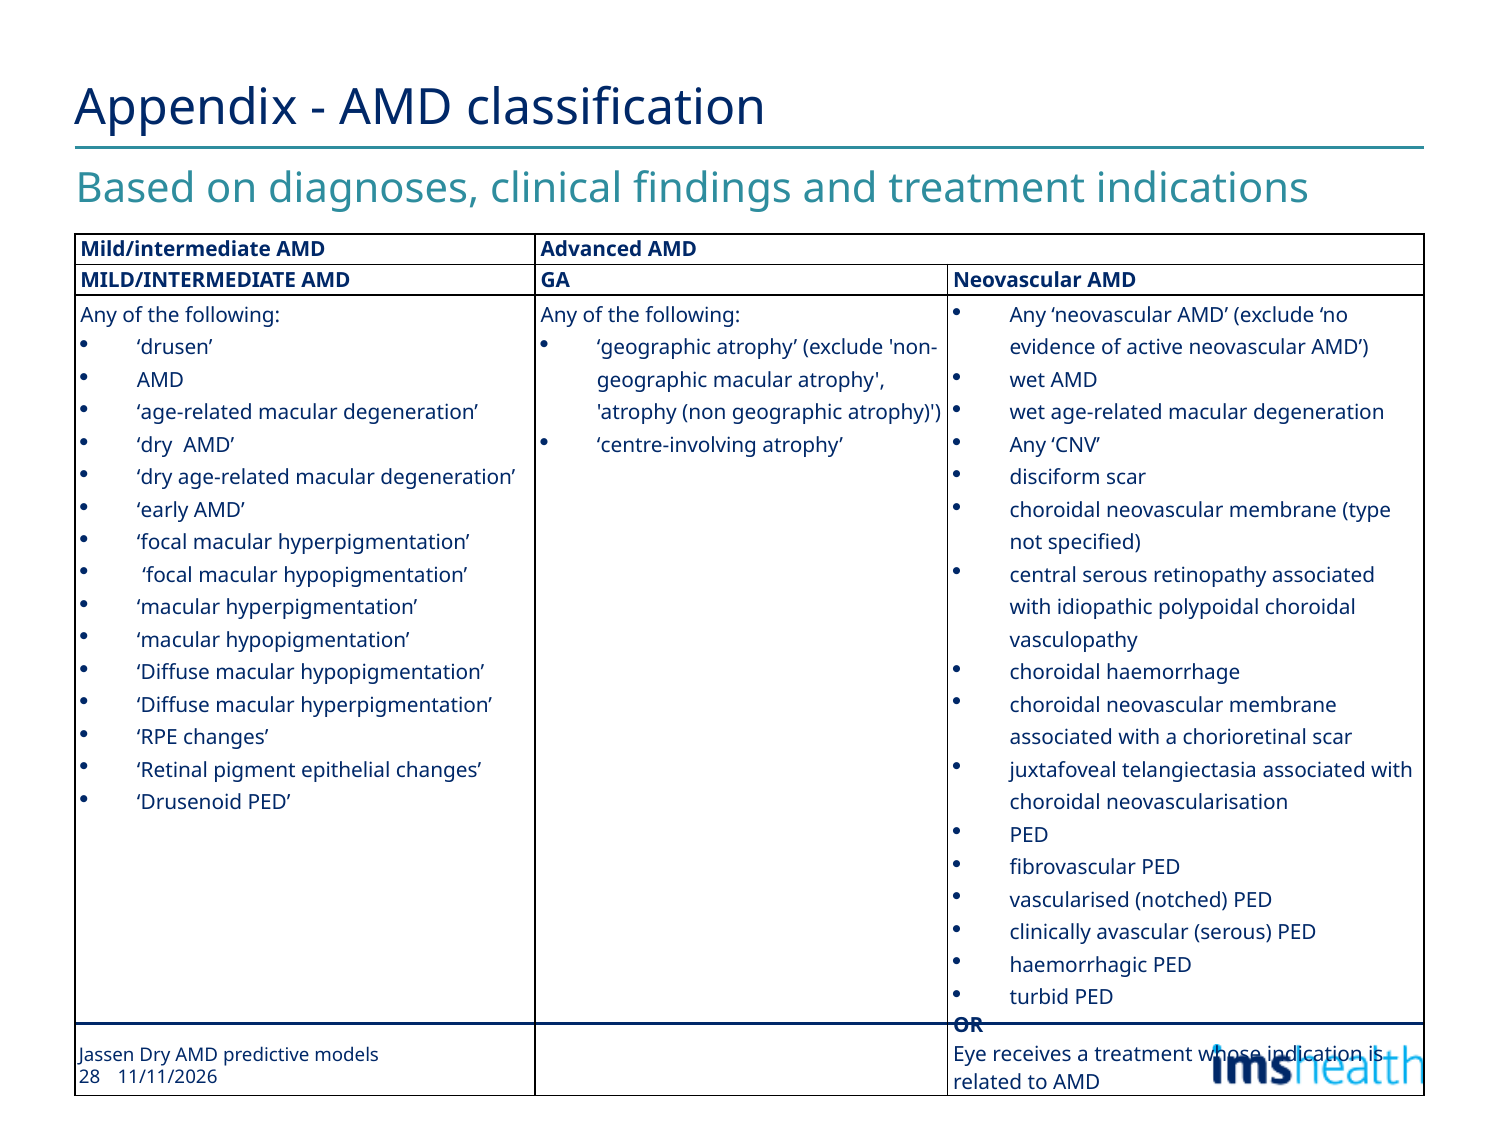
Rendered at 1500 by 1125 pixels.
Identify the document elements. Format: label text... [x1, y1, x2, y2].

table_cell Any of the following: ‘drusen’ AMD ‘age-related macular degeneration’ ‘dry AMD’ ‘dry age-related macular degeneration’ ‘early AMD’ ‘focal macular hyperpigmentation’ ‘focal macular hypopigmentation’ ‘macular hyperpigmentation’ ‘macular hypopigmentation’ ‘Diffuse macular hypopigmentation’ ‘Diffuse macular hyperpigmentation’ ‘RPE changes’ ‘Retinal pigment epithelial changes’ ‘Drusenoid PED’ [76, 296, 534, 1095]
title Appendix - AMD classification [74, 0, 1425, 135]
table_cell Any ‘neovascular AMD’ (exclude ‘no evidence of active neovascular AMD’) wet AMD wet age-related macular degeneration Any ‘CNV’ disciform scar choroidal neovascular membrane (type not specified) central serous retinopathy associated with idiopathic polypoidal choroidal vasculopathy choroidal haemorrhage choroidal neovascular membrane associated with a chorioretinal scar juxtafoveal telangiectasia associated with choroidal neovascularisation PED fibrovascular PED vascularised (notched) PED clinically avascular (serous) PED haemorrhagic PED turbid PED OR Eye receives a treatment whose indication is related to AMD [948, 296, 1423, 1095]
list Based on diagnoses, clinical findings and treatment indications [75, 160, 1426, 235]
table_cell GA [536, 265, 947, 294]
table_header Mild/intermediate AMD [76, 235, 534, 264]
table_cell Neovascular AMD [948, 265, 1423, 294]
table_cell MILD/INTERMEDIATE AMD [76, 265, 534, 294]
table_cell Any of the following: ‘geographic atrophy’ (exclude 'non-geographic macular atrophy', 'atrophy (non geographic atrophy)') ‘centre-involving atrophy’ [536, 296, 947, 1095]
table_header Advanced AMD [536, 235, 1423, 264]
